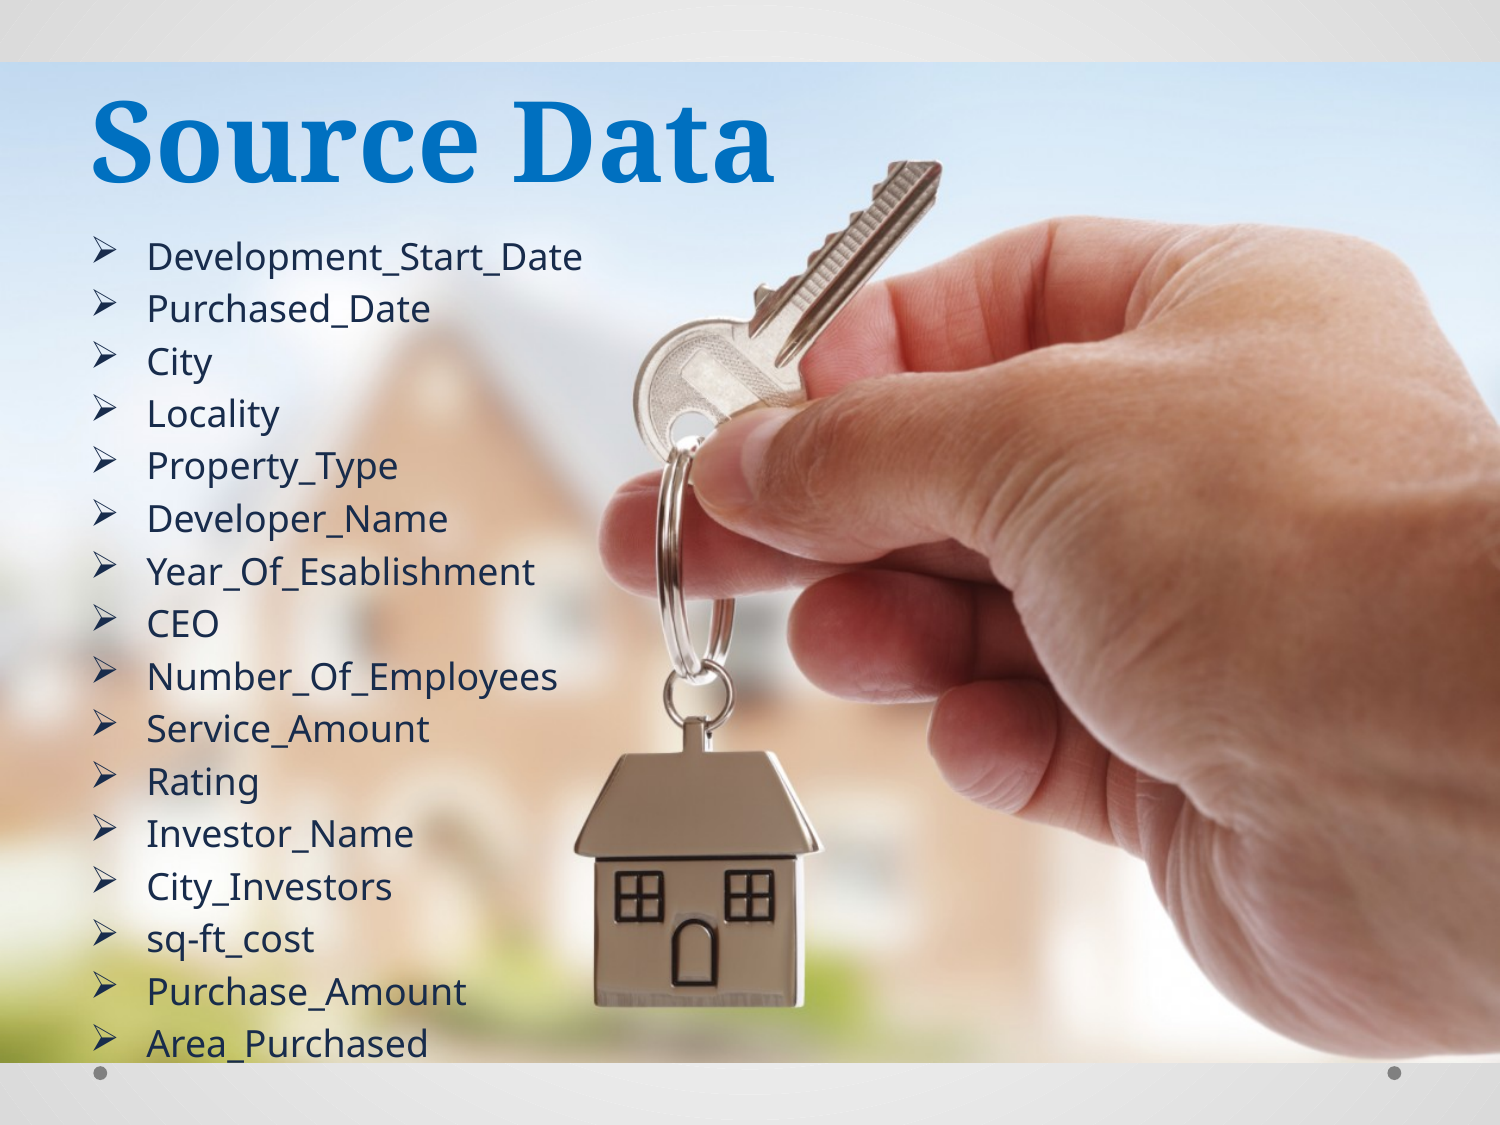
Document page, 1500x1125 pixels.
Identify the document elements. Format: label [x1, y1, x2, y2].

picture [0, 62, 1500, 1063]
